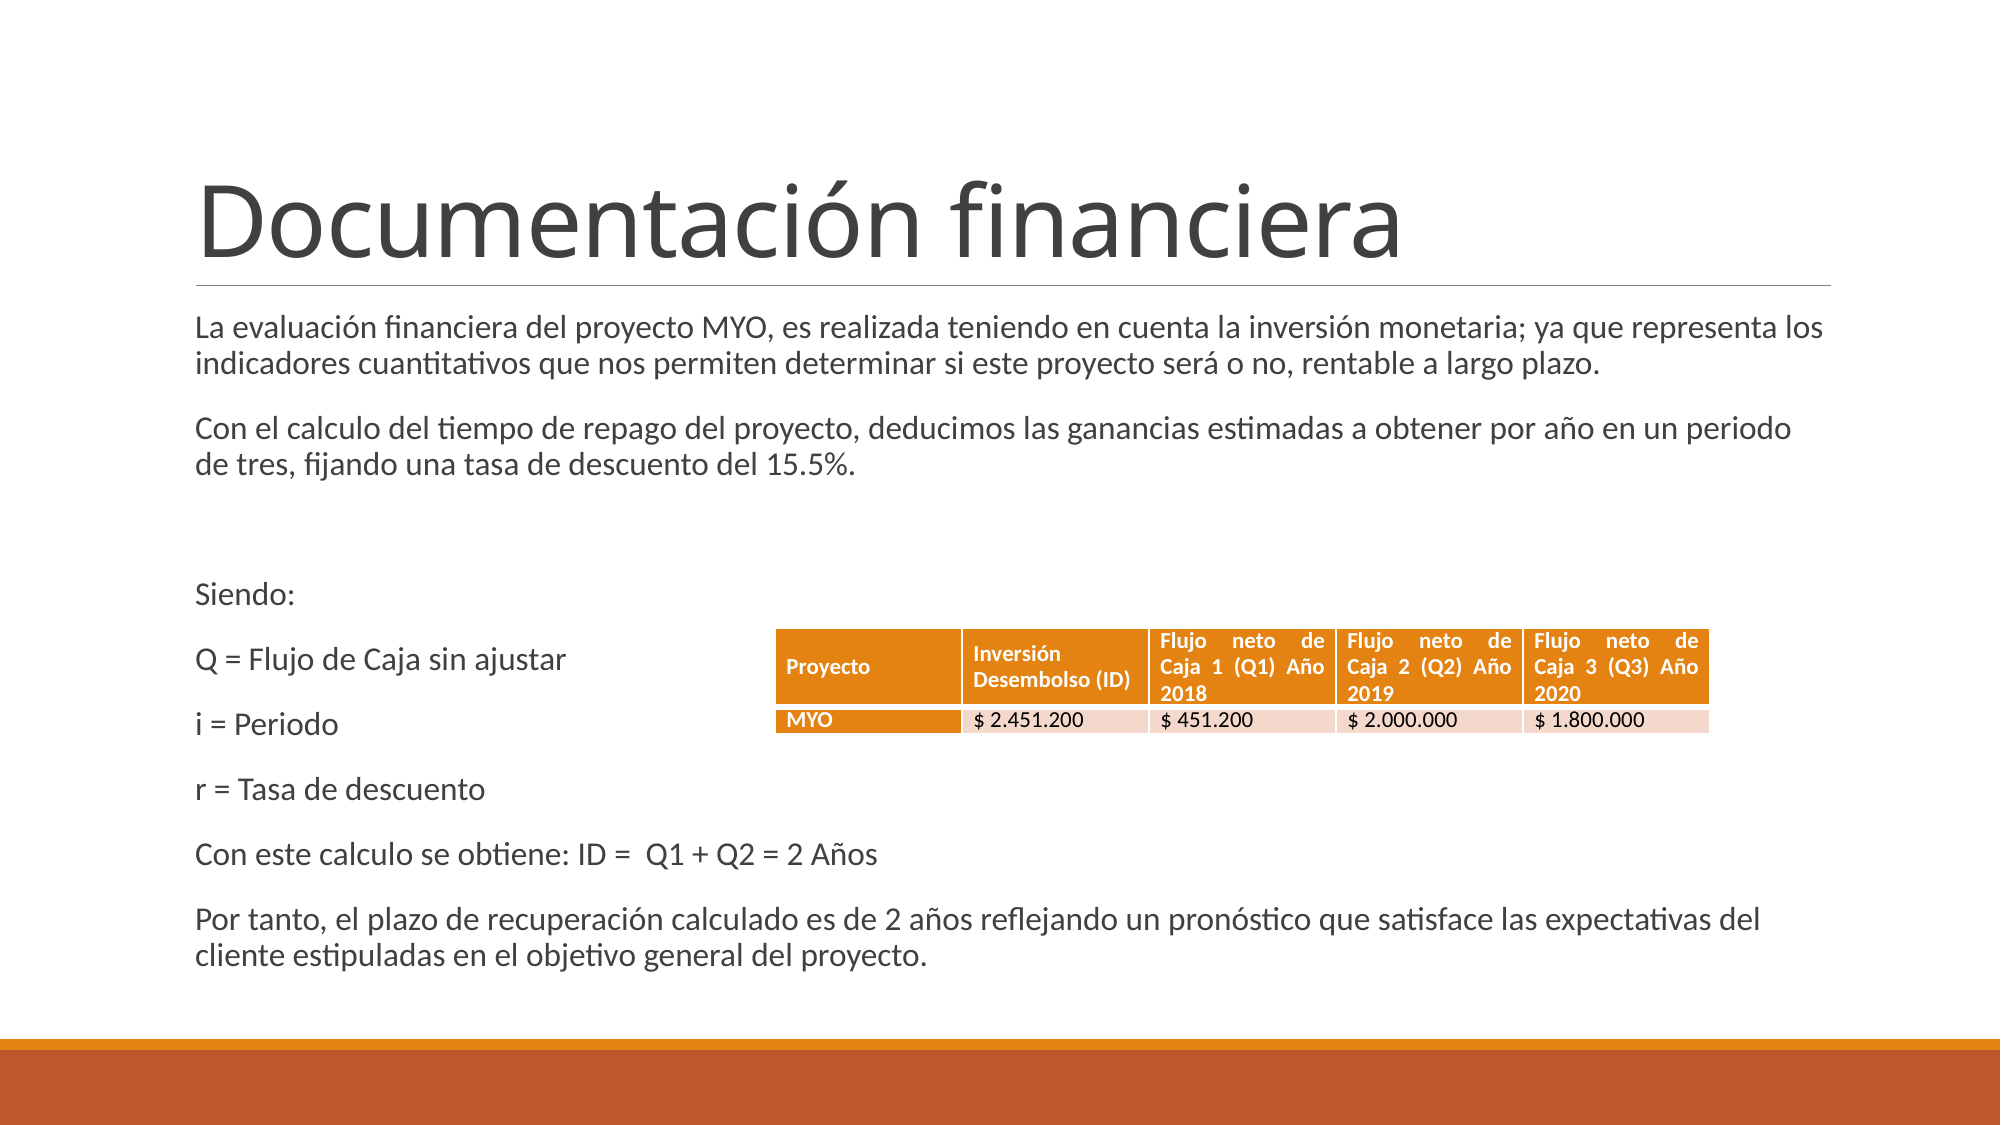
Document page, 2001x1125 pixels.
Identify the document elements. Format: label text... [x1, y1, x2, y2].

table_cell $ 451.200 [1150, 710, 1335, 733]
table_header Flujo neto de Caja 2 (Q2) Año 2019 [1337, 629, 1522, 704]
table_cell $ 1.800.000 [1524, 710, 1709, 733]
title Documentación financiera [180, 47, 1830, 285]
table_cell MYO [776, 710, 961, 733]
table_header Inversión Desembolso (ID) [963, 629, 1148, 704]
table_cell $ 2.000.000 [1337, 710, 1522, 733]
table_header Flujo neto de Caja 1 (Q1) Año 2018 [1150, 629, 1335, 704]
table_header Flujo neto de Caja 3 (Q3) Año 2020 [1524, 629, 1709, 704]
table_cell $ 2.451.200 [963, 710, 1148, 733]
table_header Proyecto [776, 629, 961, 704]
